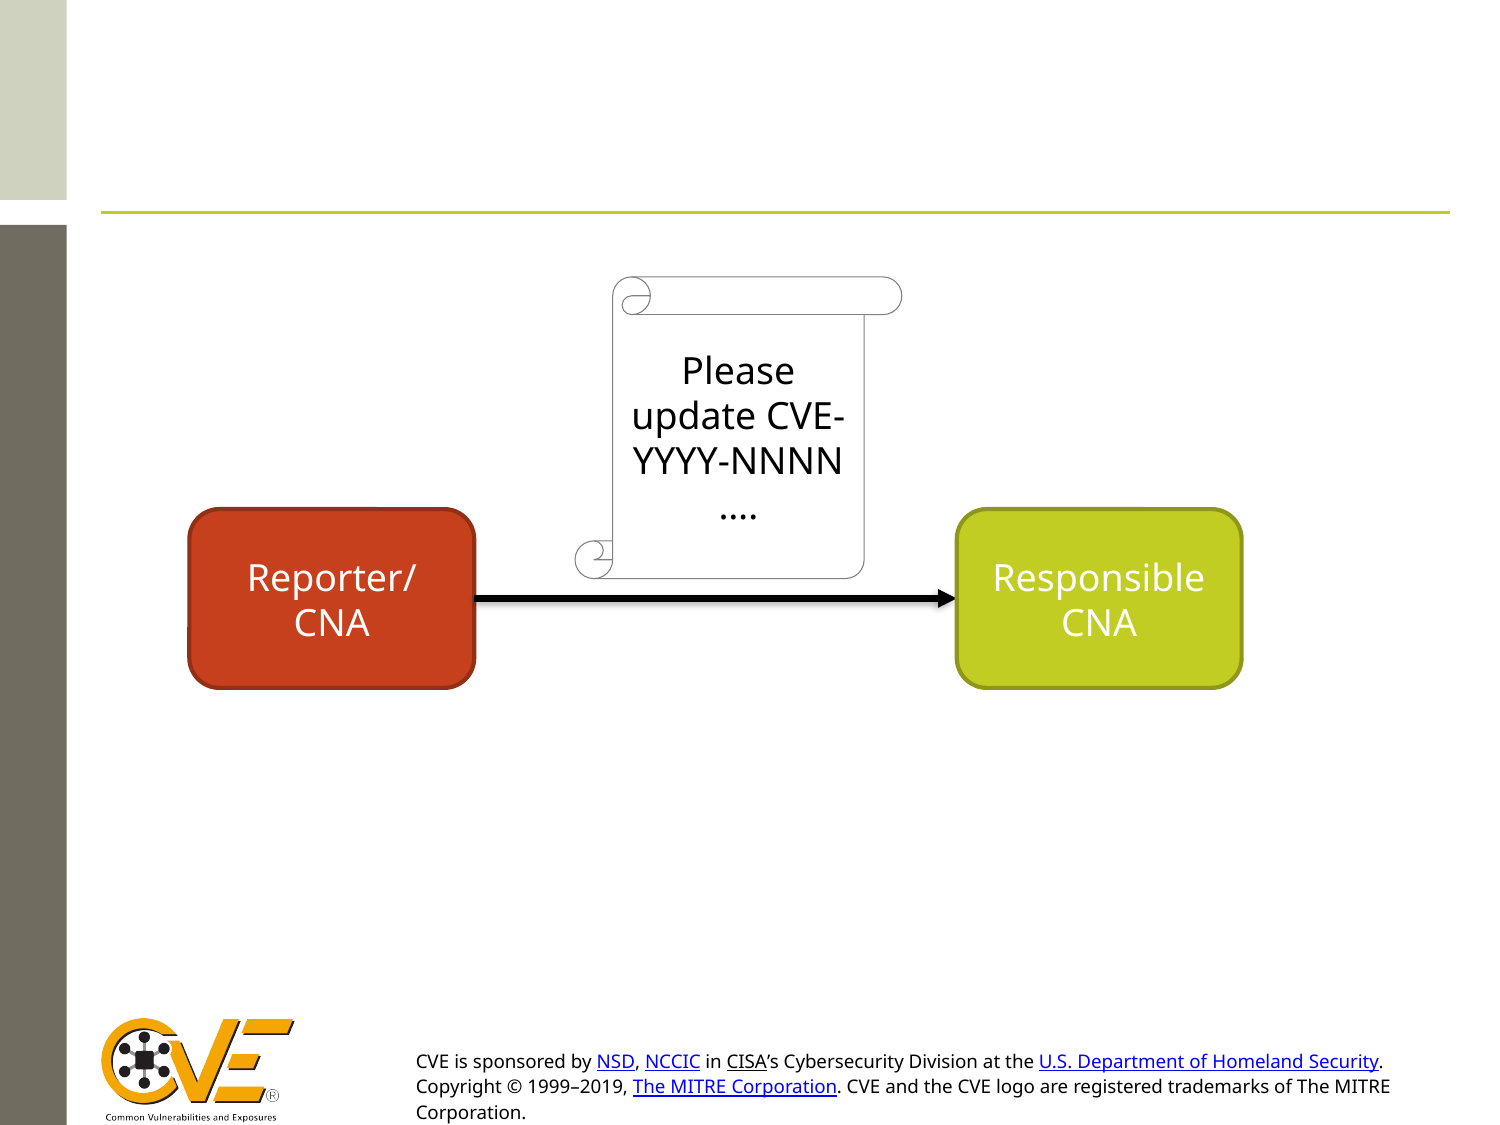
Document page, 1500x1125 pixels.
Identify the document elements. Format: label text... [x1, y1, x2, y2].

picture [101, 1018, 295, 1123]
text_box Responsible CNA [954, 506, 1244, 690]
text_box Please update CVE-YYYY-NNNN …. [572, 274, 904, 581]
text_box Reporter/CNA [187, 506, 477, 690]
